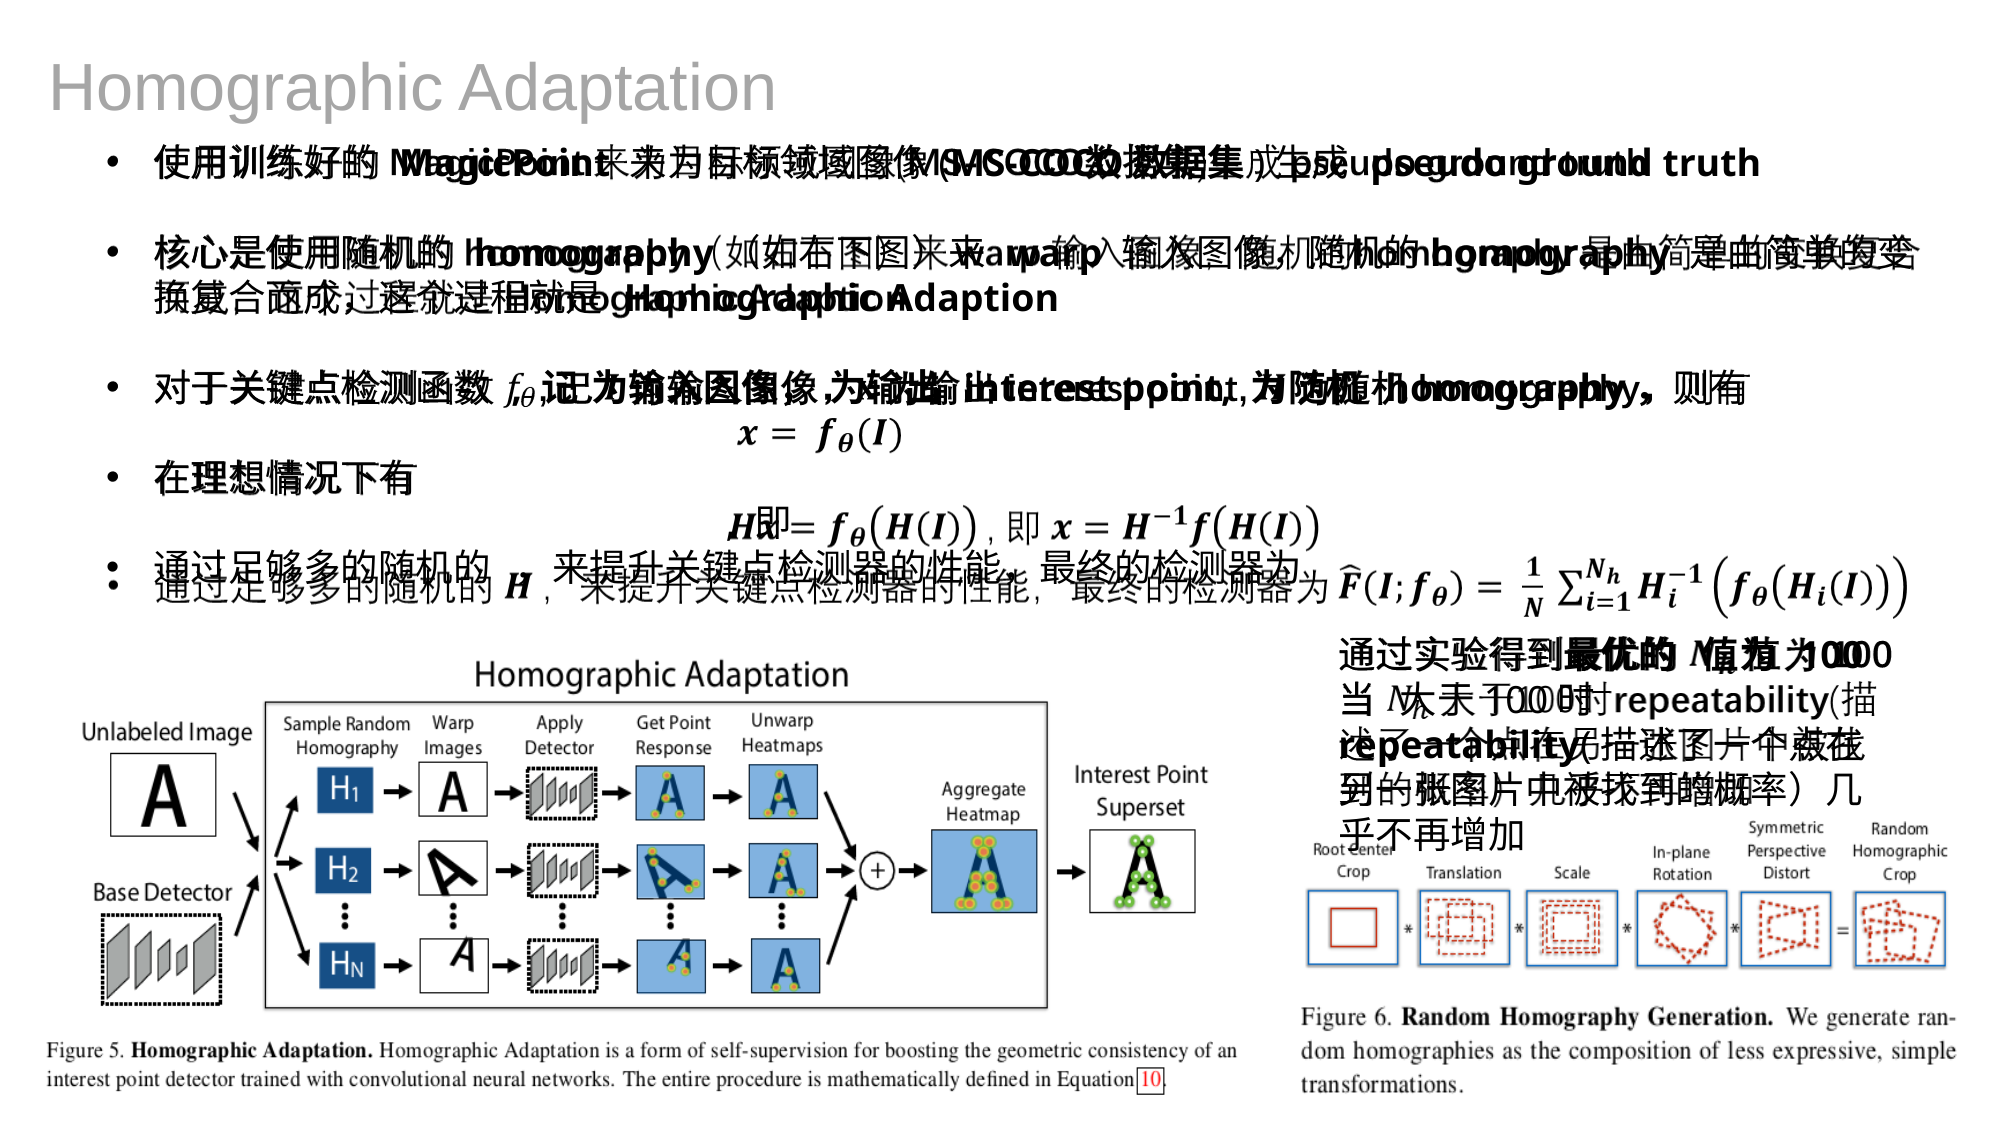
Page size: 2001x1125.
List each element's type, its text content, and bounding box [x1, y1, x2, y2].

picture [33, 654, 1244, 1100]
text_box Homographic Adaptation [48, 25, 913, 186]
picture [1288, 819, 1966, 1100]
text_box [1323, 623, 1909, 818]
text_box [91, 131, 1952, 676]
